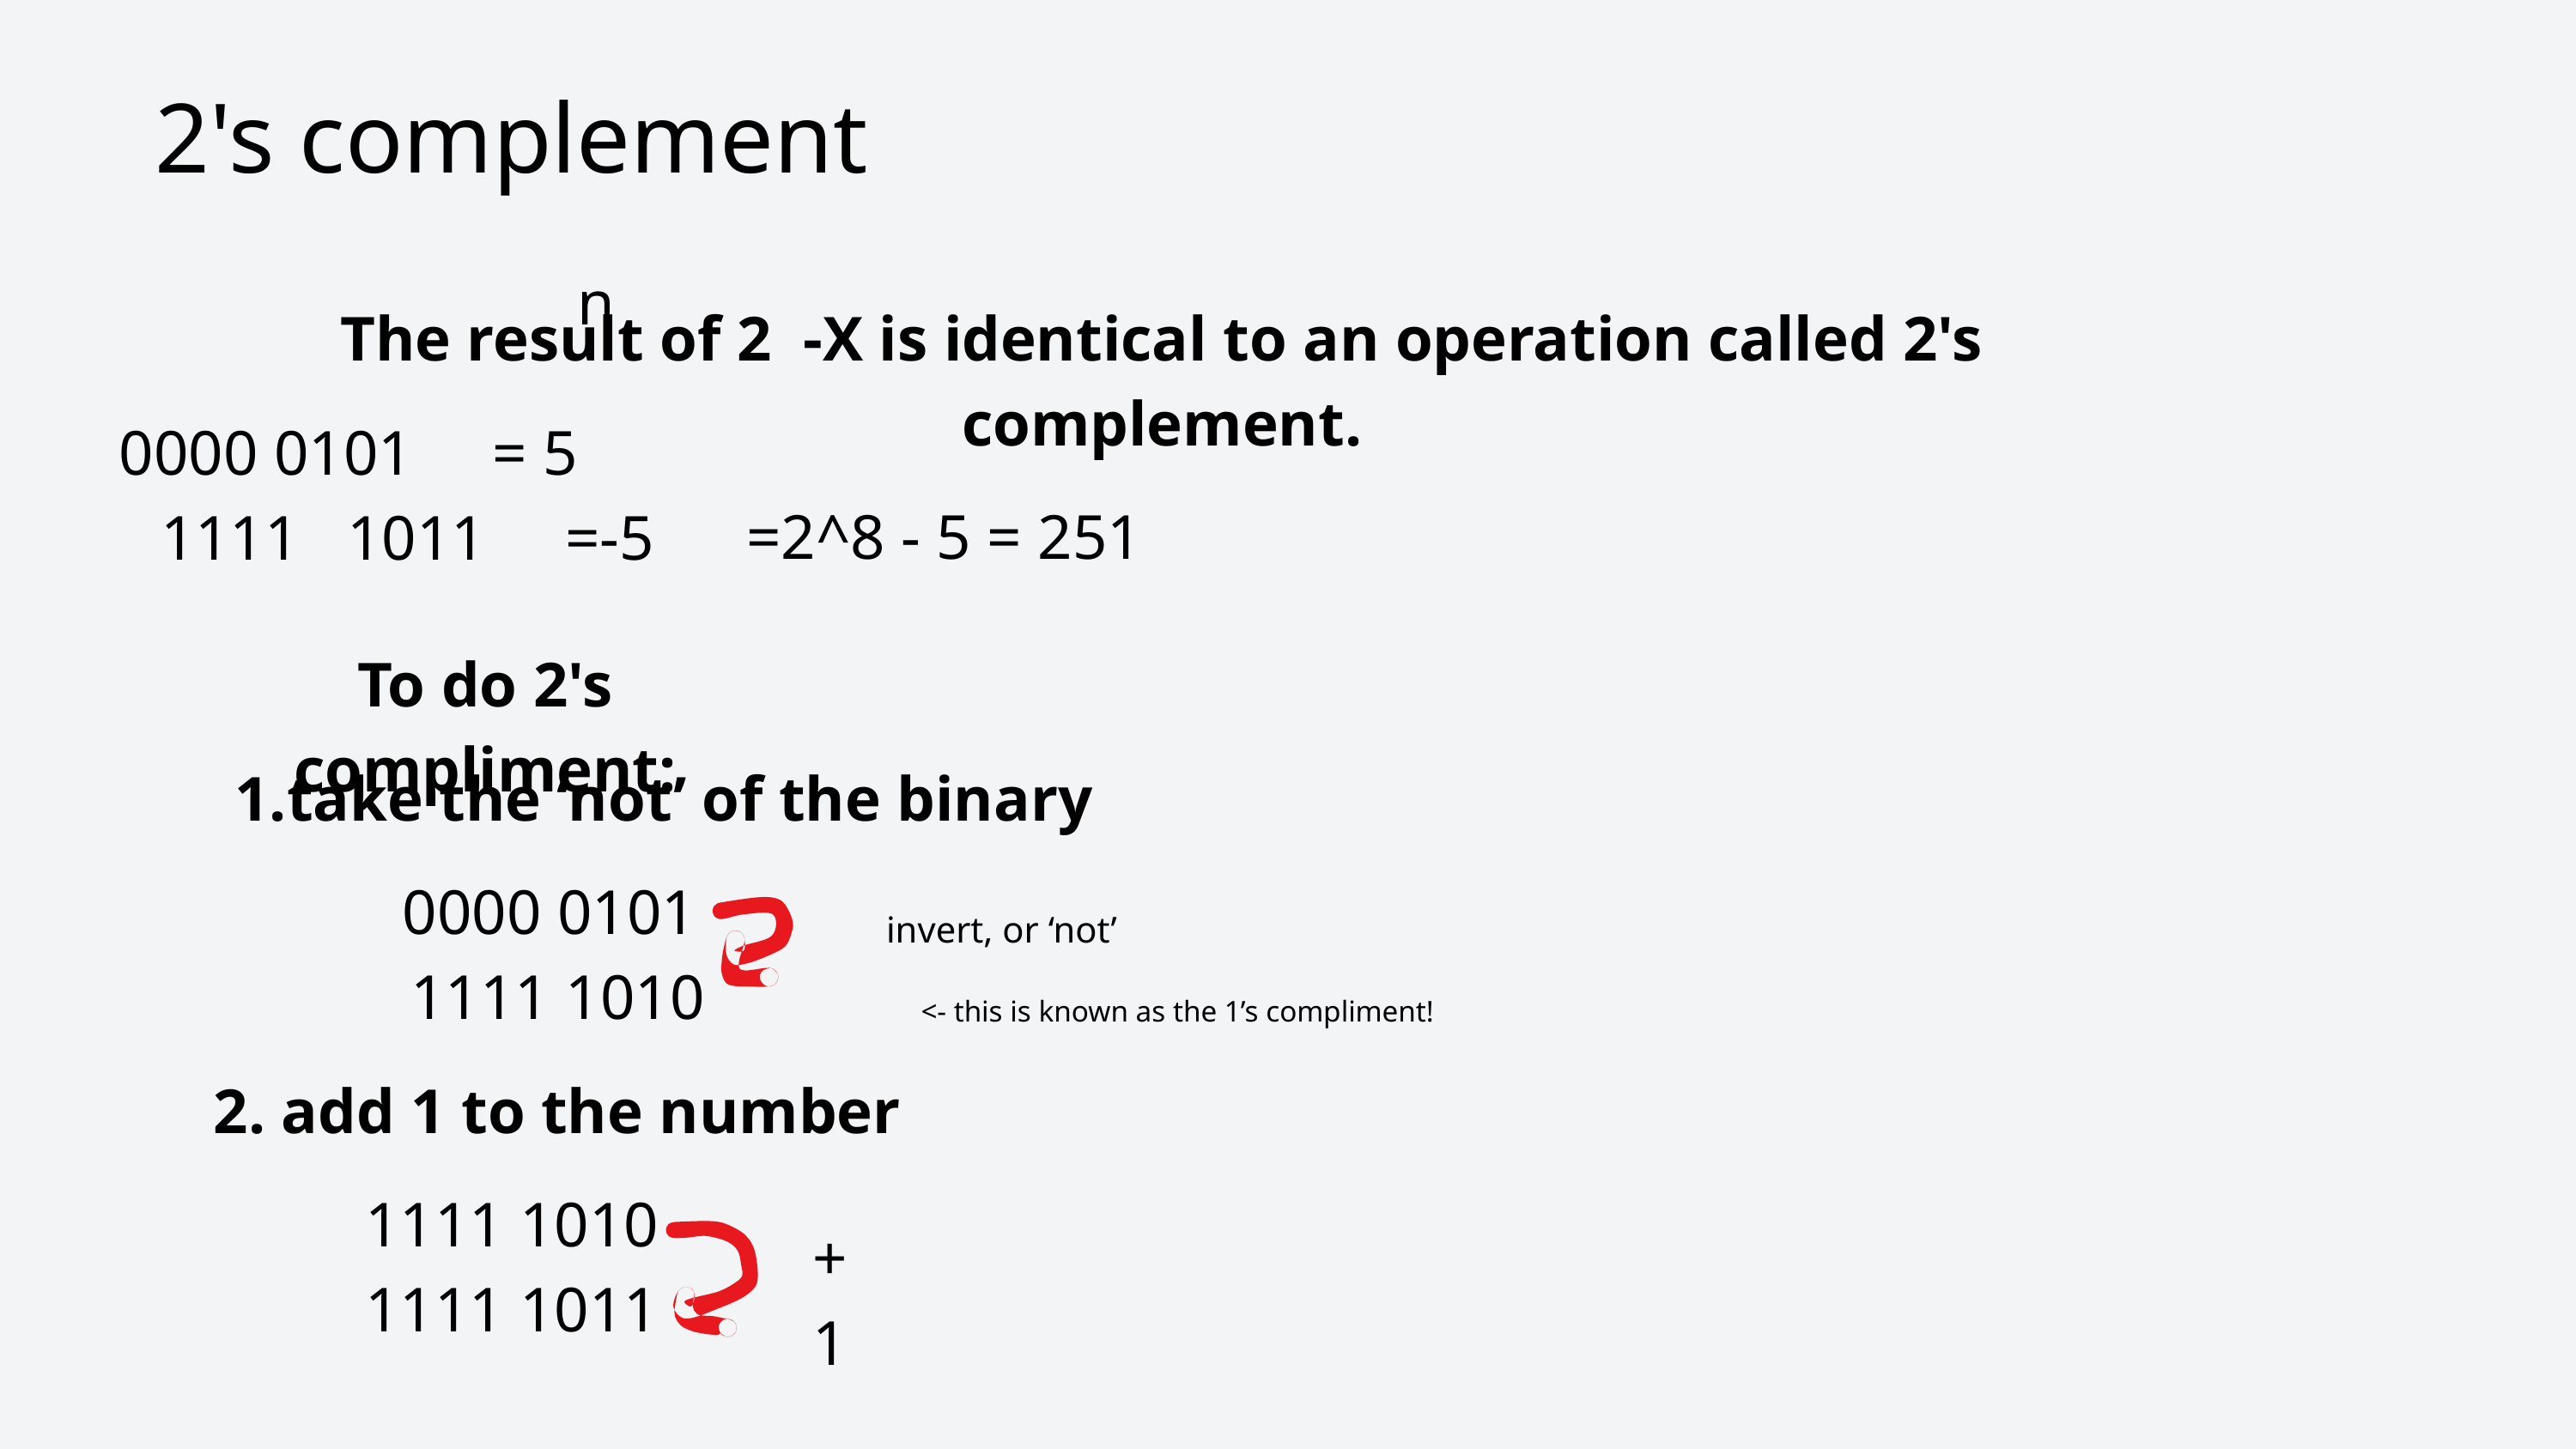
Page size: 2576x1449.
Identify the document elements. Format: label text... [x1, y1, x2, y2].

text_box To do 2's compliment: [159, 634, 811, 748]
text_box The result of 2 -X is identical to an operation called 2's complement. [144, 288, 2180, 458]
text_box 2. add 1 to the number [185, 1059, 931, 1145]
text_box 0000 0101 = 5 1111 1011 =-5 [119, 402, 681, 573]
text_box take the ‘not’ of the binary [132, 748, 1145, 834]
text_box <- this is known as the 1’s compliment! [914, 987, 1442, 1028]
text_box +1 [798, 1207, 863, 1378]
text_box 1111 1010 1111 1011 [364, 1173, 659, 1344]
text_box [707, 892, 799, 992]
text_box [660, 1214, 764, 1343]
text_box 2's complement [144, 58, 879, 192]
text_box n [577, 252, 616, 337]
text_box invert, or ‘not’ [823, 900, 1181, 950]
text_box 0000 0101 1111 1010 [118, 861, 996, 1032]
text_box =2^8 - 5 = 251 [744, 486, 1144, 572]
